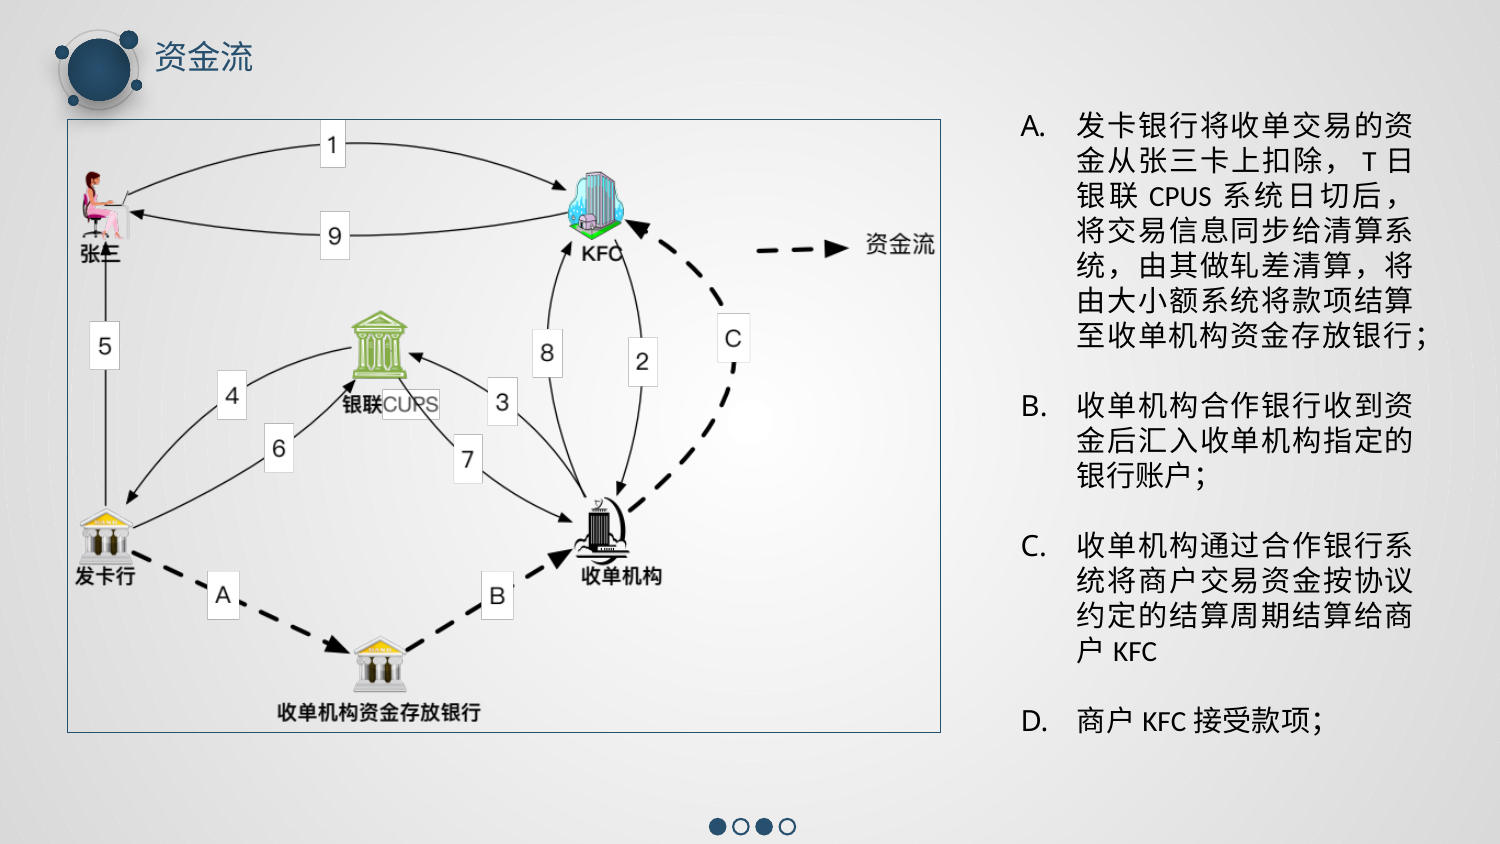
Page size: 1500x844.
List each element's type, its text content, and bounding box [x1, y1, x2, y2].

text_box 发卡银行将收单交易的资金从张三卡上扣除，T日银联CPUS系统日切后，将交易信息同步给清算系统，由其做轧差清算，将由大小额系统将款项结算至收单机构资金存放银行； 收单机构合作银行收到资金后汇入收单机构指定的银行账户； 收单机构通过合作银行系统将商户交易资金按协议约定的结算周期结算给商户KFC 商户KFC接受款项； [1005, 100, 1430, 745]
picture [66, 119, 941, 733]
text_box 资金流 [139, 28, 270, 84]
